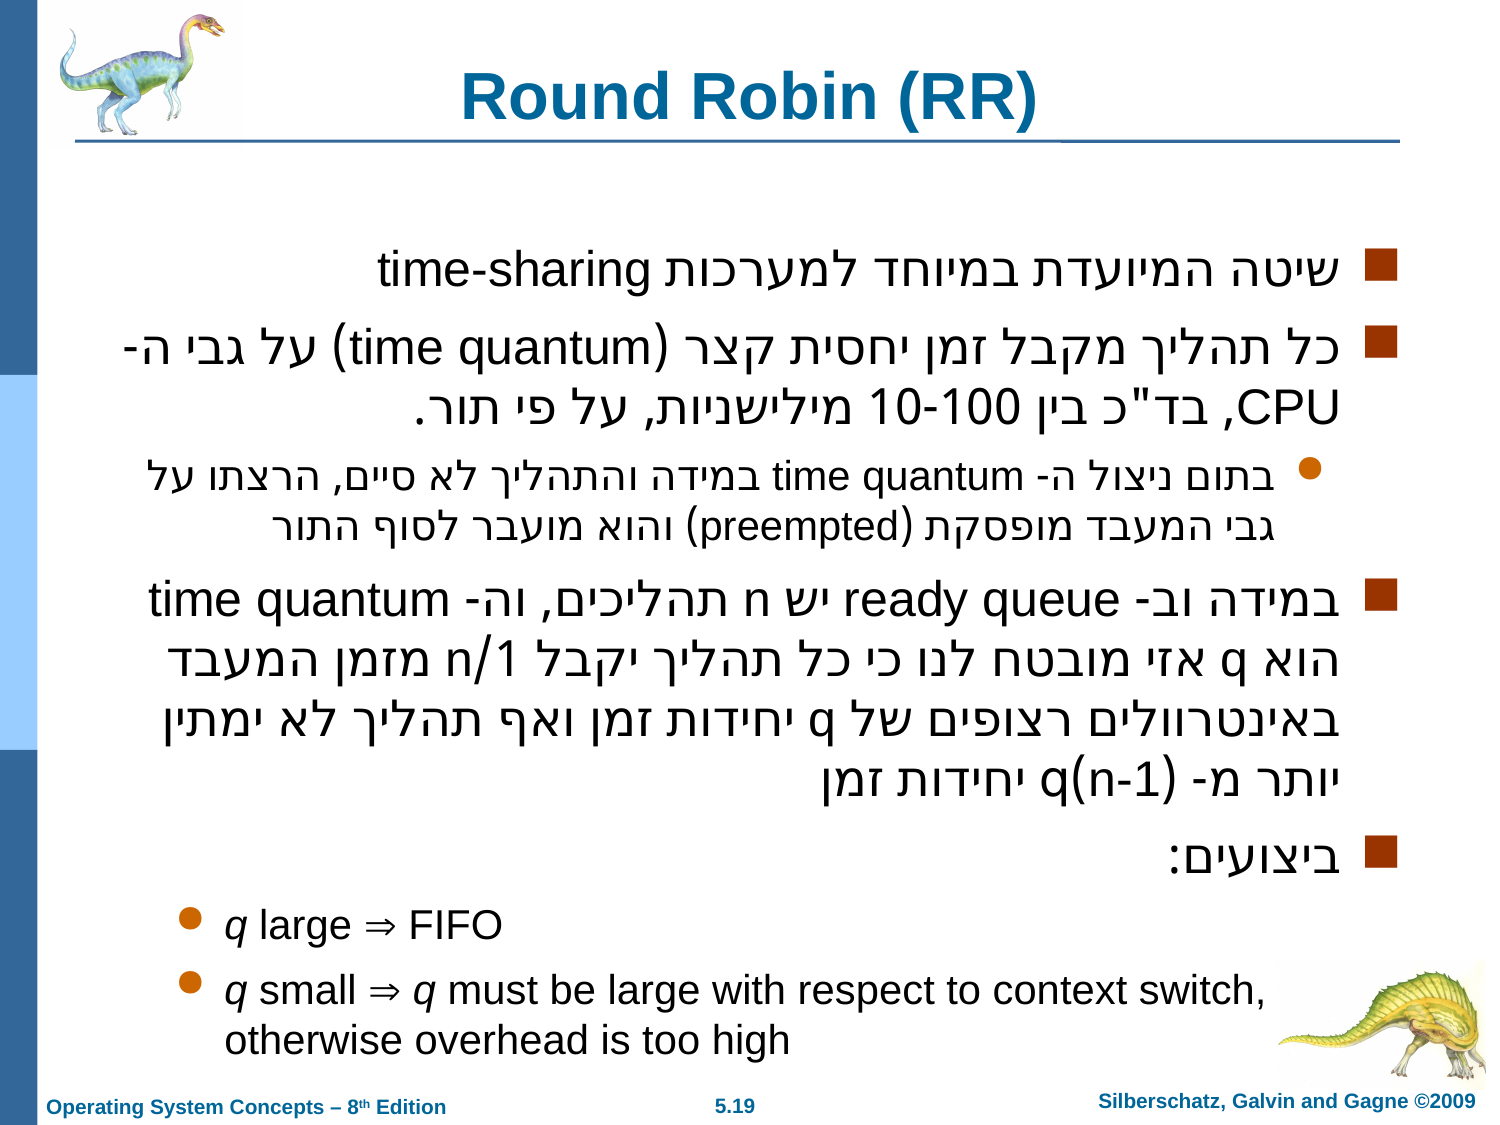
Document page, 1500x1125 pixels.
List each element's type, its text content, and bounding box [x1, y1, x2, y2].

list שיטה המיועדת במיוחד למערכות time-sharing כל תהליך מקבל זמן יחסית קצר (time quantum) על גבי ה- CPU, בד"כ בין 10-100 מילישניות, על פי תור. בתום ניצול ה- time quantum במידה והתהליך לא סיים, הרצתו על גבי המעבד מופסקת (preempted) והוא מועבר לסוף התור במידה וב- ready queue יש n תהליכים, וה- time quantum הוא q אזי מובטח לנו כי כל תהליך יקבל 1/n מזמן המעבד באינטרוולים רצופים של q יחידות זמן ואף תהליך לא ימתין יותר מ- (n-1)q יחידות זמן ביצועים: q large  FIFO q small  q must be large with respect to context switch, otherwise overhead is too high [87, 229, 1413, 965]
picture [46, 0, 243, 149]
picture [1275, 959, 1486, 1090]
title Round Robin (RR) [75, 45, 1425, 141]
